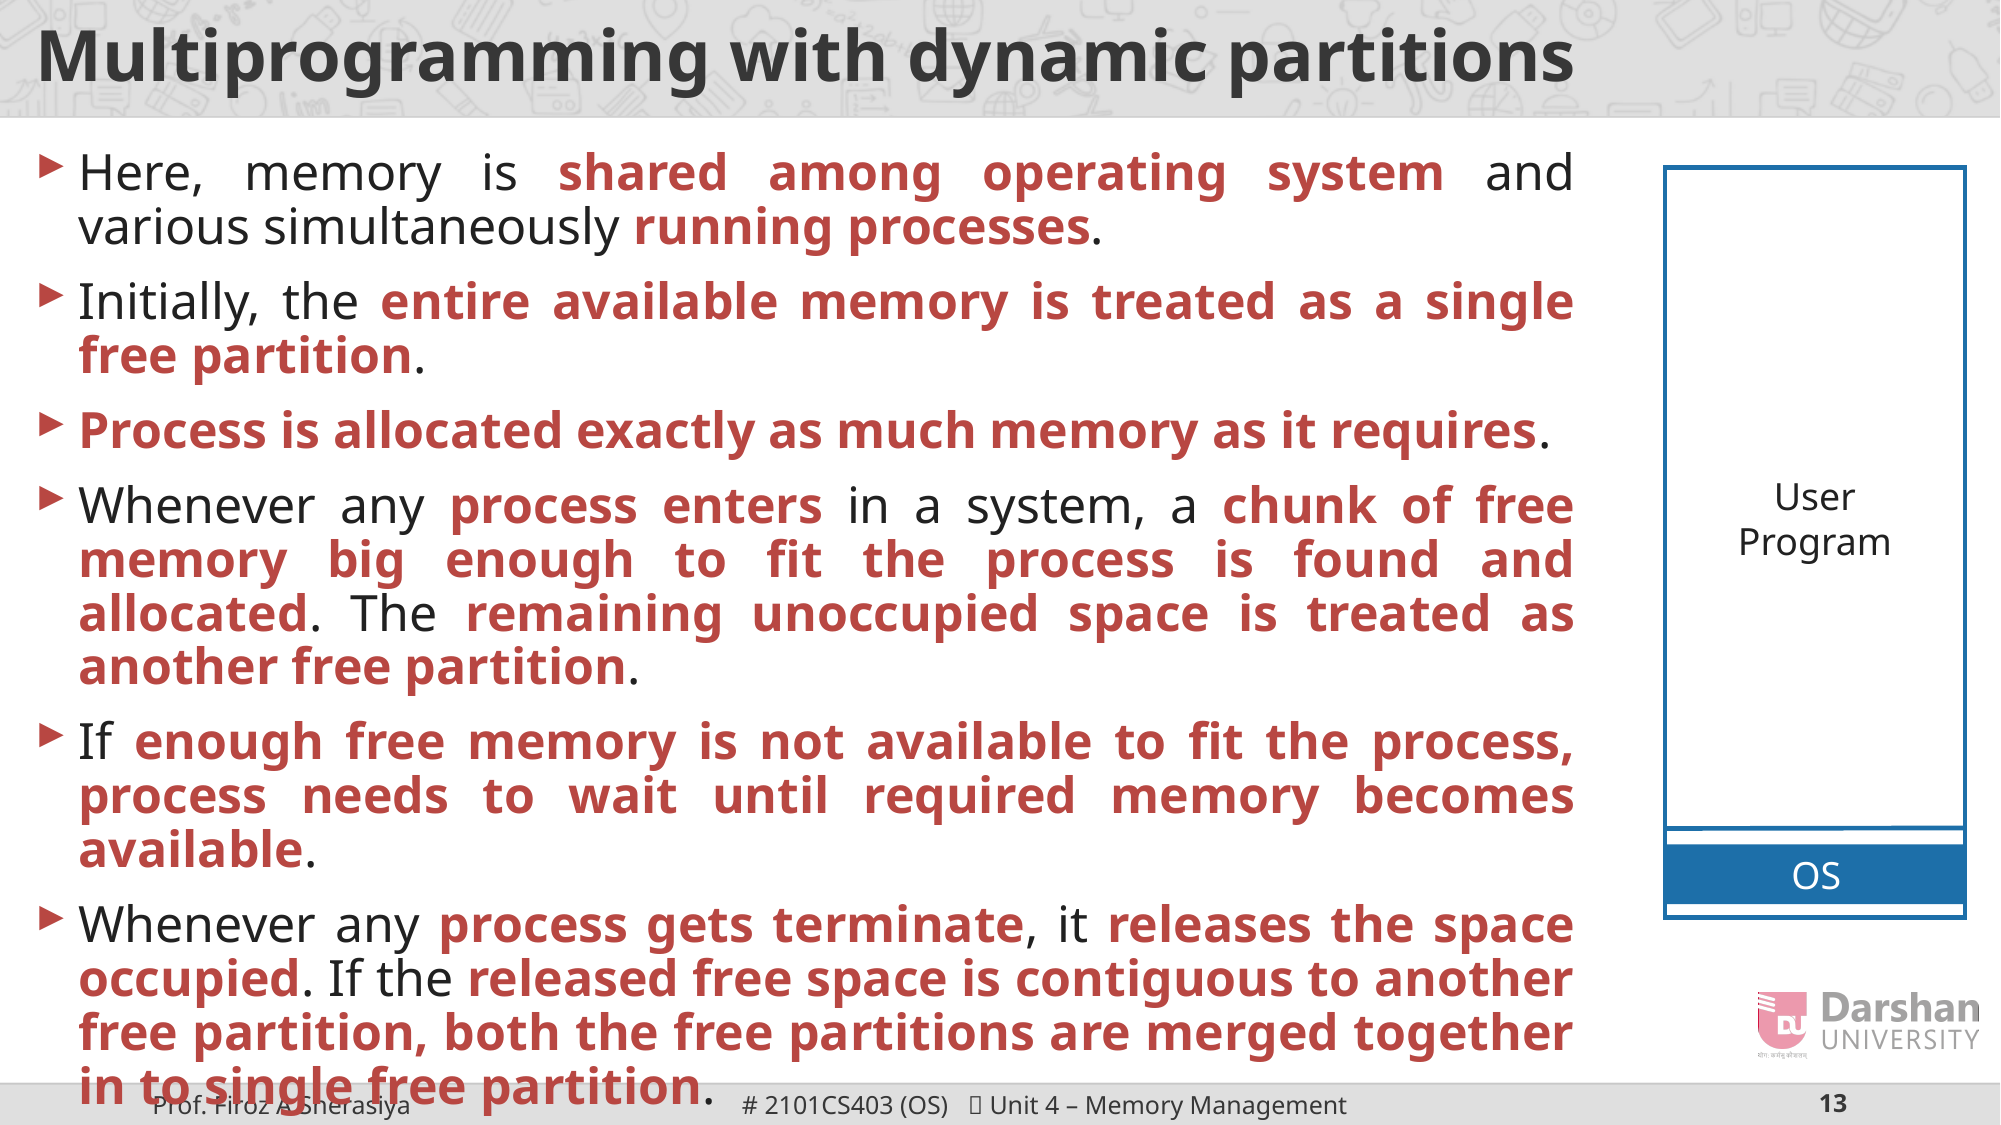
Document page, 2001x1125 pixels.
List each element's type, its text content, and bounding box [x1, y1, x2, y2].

text_box User Program [1664, 465, 1965, 571]
table_header 1 [1758, 992, 1979, 1059]
text_box [1664, 829, 1966, 919]
text_box [1664, 167, 1966, 827]
text_box OS [1666, 844, 1967, 905]
title Multiprogramming with dynamic partitions [0, 0, 2000, 117]
list Here, memory is shared among operating system and various simultaneously running processes. Initially, the entire available memory is treated as a single free partition. Process is allocated exactly as much memory as it requires. Whenever any process enters in a system, a chunk of free memory big enough to fit the process is found and allocated. The remaining unoccupied space is treated as another free partition. If enough free memory is not available to fit the process, process needs to wait until required memory becomes available. Whenever any process gets terminate, it releases the space occupied. If the released free space is contiguous to another free partition, both the free partitions are merged together in to single free partition. Better utilization of memory than fixed sized size partition. [19, 140, 1591, 1058]
